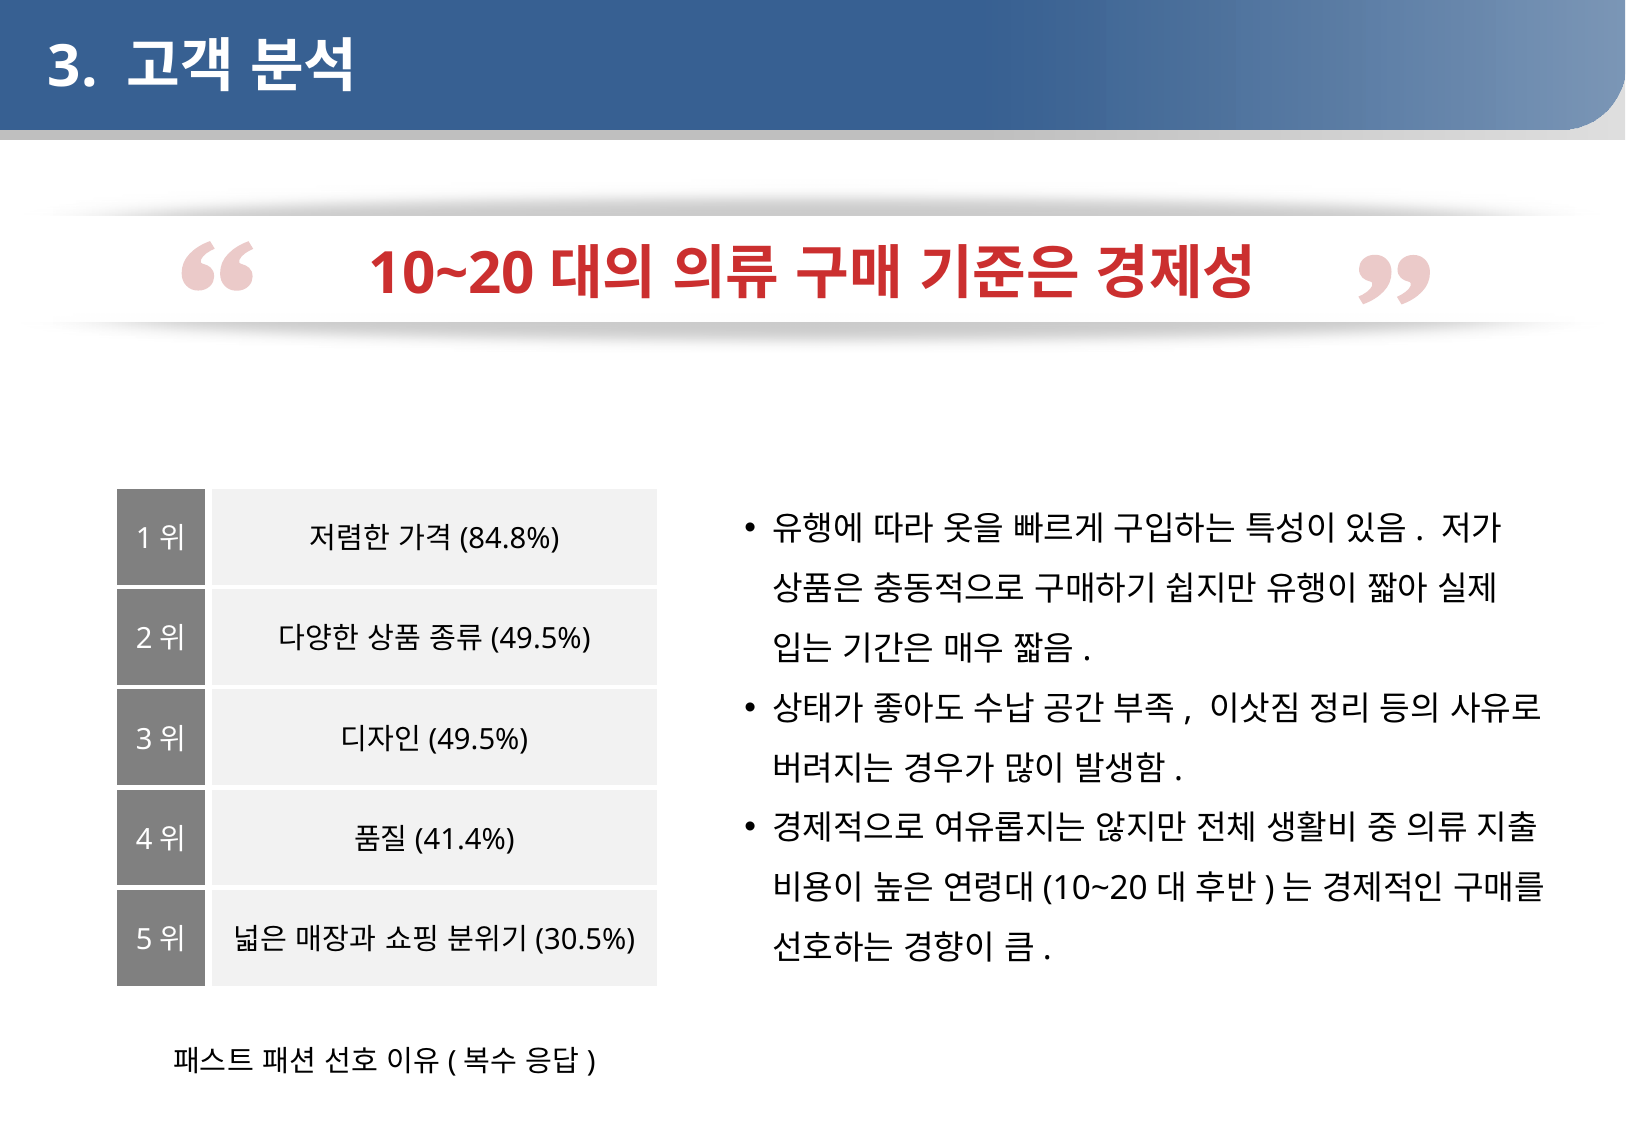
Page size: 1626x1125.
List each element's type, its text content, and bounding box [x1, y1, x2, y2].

title 3. 고객 분석 [32, 24, 1439, 102]
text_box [20, 184, 1605, 354]
text_box 디자인(49.5%) [208, 685, 661, 785]
text_box 2위 [113, 585, 208, 685]
text_box 패스트 패션 선호 이유(복수 응답) [103, 1027, 665, 1085]
text_box 4위 [113, 785, 208, 886]
text_box 저렴한 가격(84.8%) [208, 485, 661, 585]
text_box 유행에 따라 옷을 빠르게 구입하는 특성이 있음. 저가 상품은 충동적으로 구매하기 쉽지만 유행이 짧아 실제 입는 기간은 매우 짧음. 상태가 좋아도 수납 공간 부족, 이삿짐 정리 등의 사유로 버려지는 경우가 많이 발생함. 경제적으로 여유롭지는 않지만 전체 생활비 중 의류 지출 비용이 높은 연령대(10~20대 후반)는 경제적인 구매를 선호하는 경향이 큼. [729, 479, 1581, 974]
text_box 다양한 상품 종류(49.5%) [208, 585, 661, 685]
text_box 5위 [113, 886, 208, 990]
text_box 1위 [113, 485, 208, 585]
text_box 3위 [113, 685, 208, 785]
text_box 넓은 매장과 쇼핑 분위기(30.5%) [208, 886, 661, 990]
text_box 품질(41.4%) [208, 785, 661, 886]
